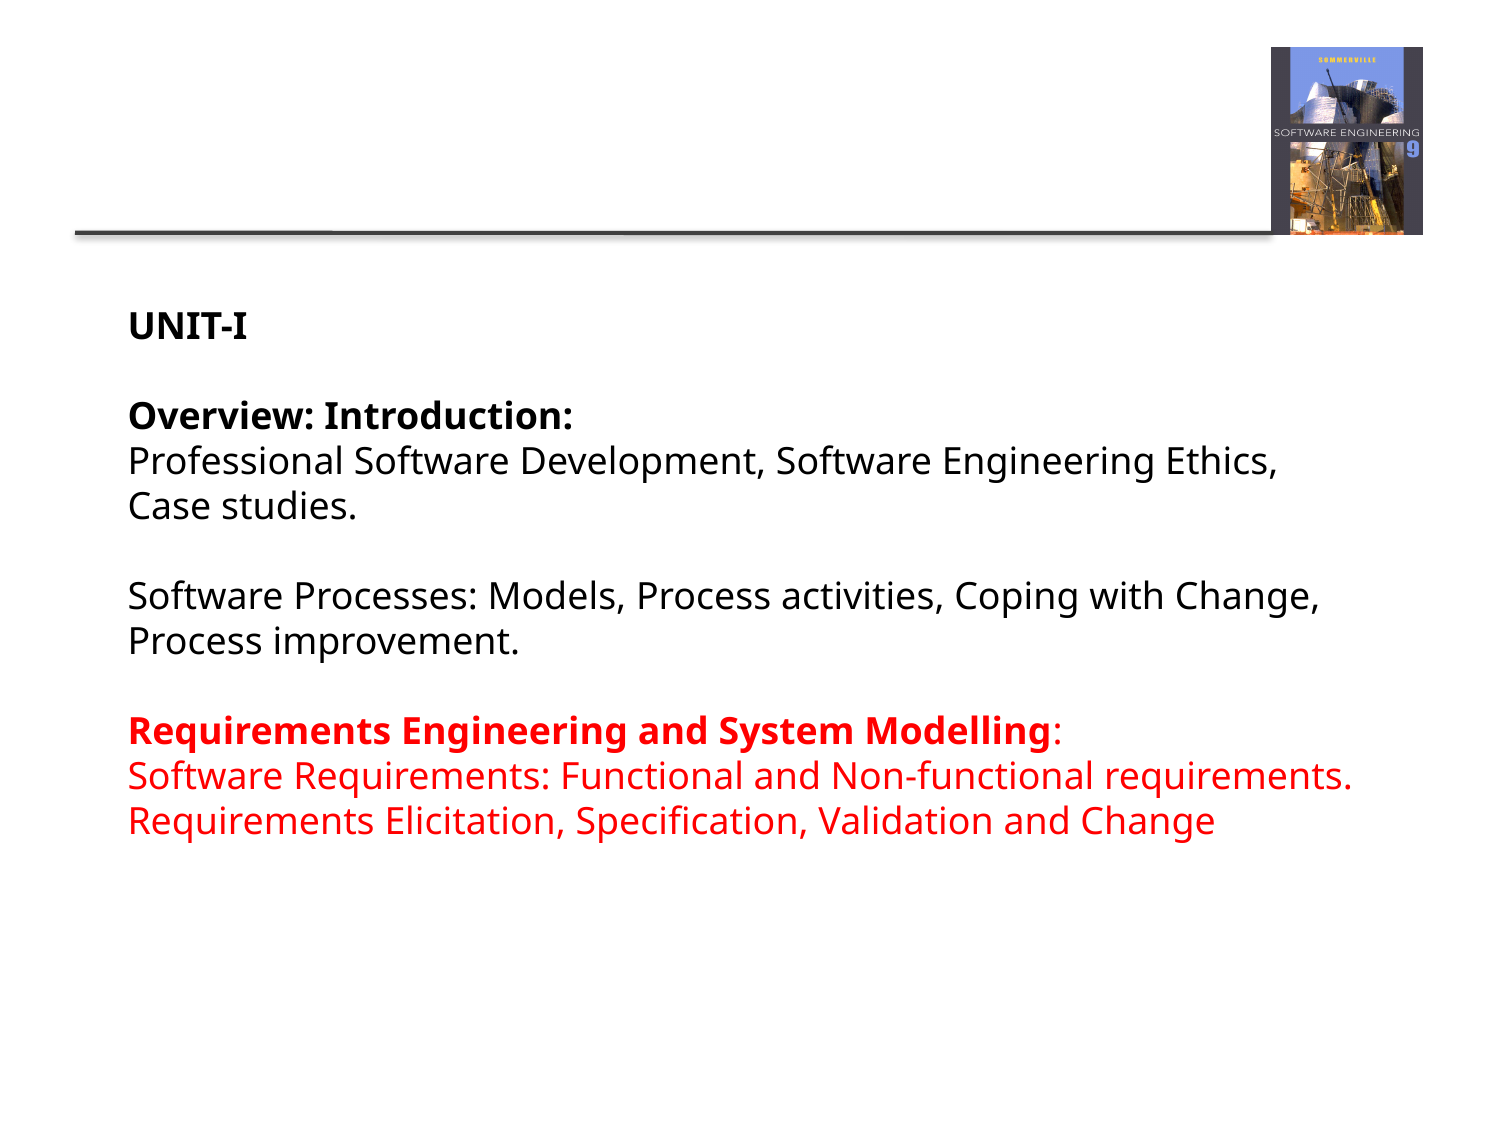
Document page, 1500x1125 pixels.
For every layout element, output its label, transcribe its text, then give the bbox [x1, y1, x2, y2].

title UNIT-I Overview: Introduction: Professional Software Development, Software Engineering Ethics, Case studies. Software Processes: Models, Process activities, Coping with Change, Process improvement. Requirements Engineering and System Modelling: Software Requirements: Functional and Non-functional requirements. Requirements Elicitation, Specification, Validation and Change [112, 424, 1386, 811]
picture [1271, 47, 1423, 235]
